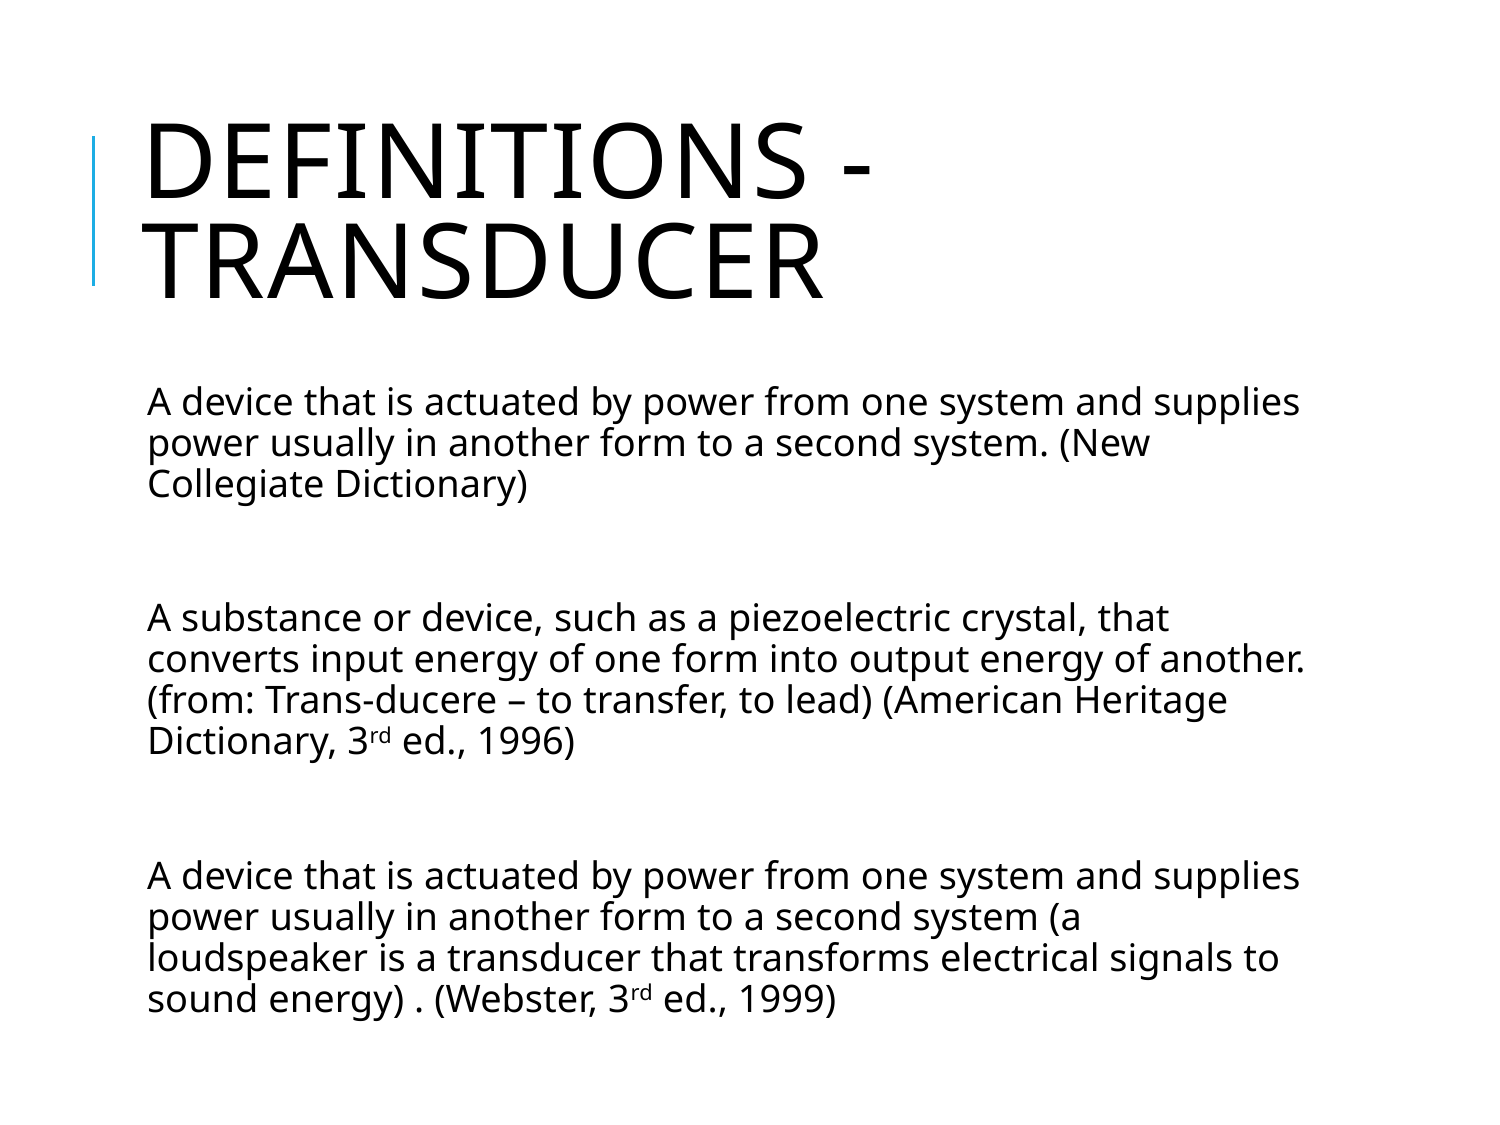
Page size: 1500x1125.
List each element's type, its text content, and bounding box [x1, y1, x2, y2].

title Definitions - Transducer [126, 96, 1322, 342]
list A device that is actuated by power from one system and supplies power usually in another form to a second system. (New Collegiate Dictionary) A substance or device, such as a piezoelectric crystal, that converts input energy of one form into output energy of another. (from: Trans-ducere – to transfer, to lead) (American Heritage Dictionary, 3rd ed., 1996) A device that is actuated by power from one system and supplies power usually in another form to a second system (a loudspeaker is a transducer that transforms electrical signals to sound energy) . (Webster, 3rd ed., 1999) [126, 375, 1322, 1035]
